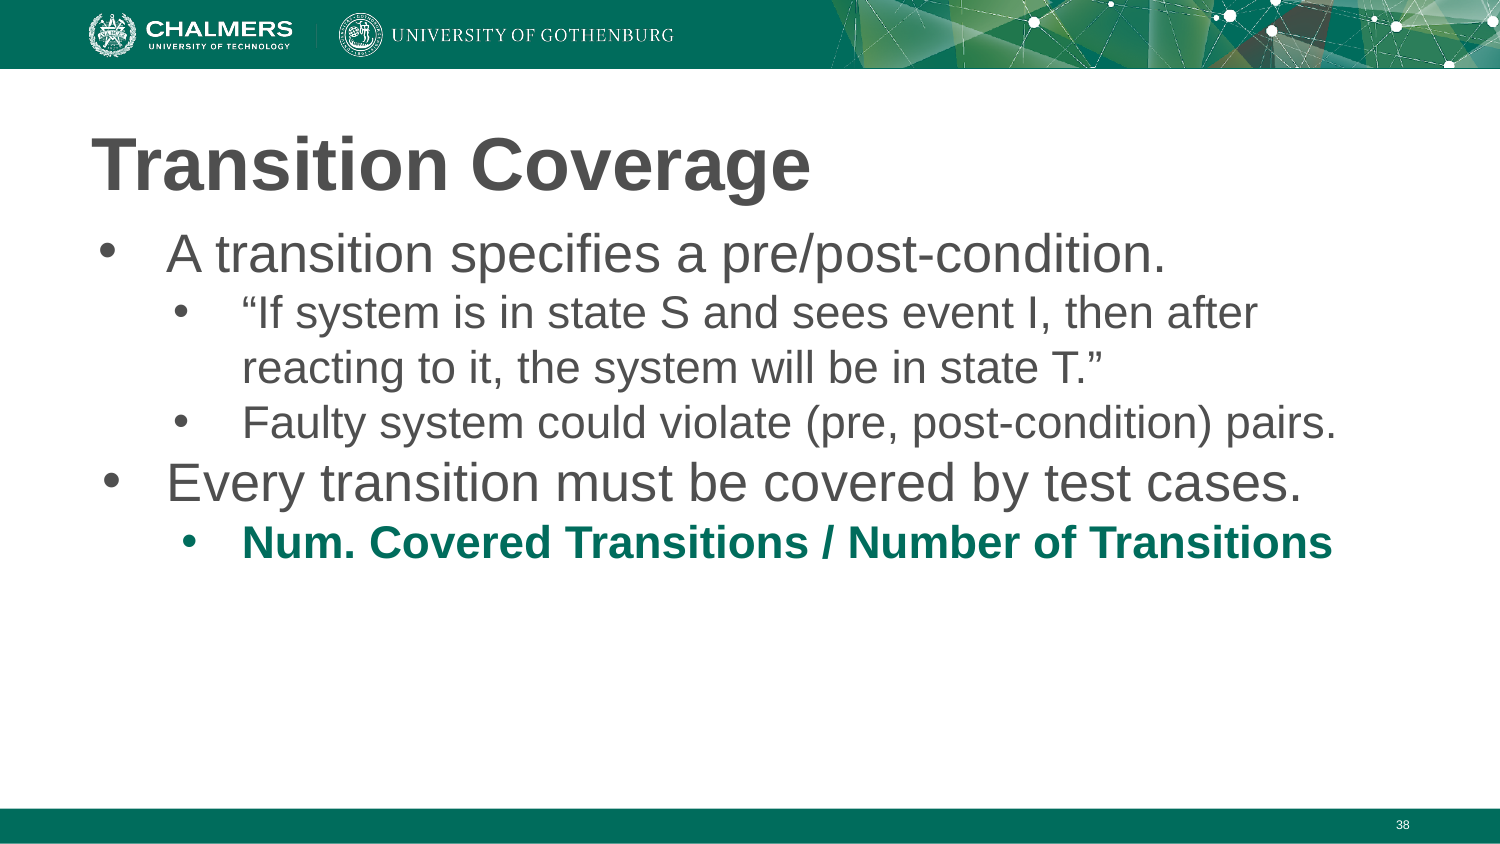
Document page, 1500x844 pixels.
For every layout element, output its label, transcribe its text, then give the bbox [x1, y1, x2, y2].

picture [759, 0, 1500, 68]
picture [64, 0, 696, 85]
slide_number ‹#› [1074, 809, 1425, 844]
title Transition Coverage [76, 100, 1425, 210]
list A transition specifies a pre/post-condition. “If system is in state S and sees event I, then after reacting to it, the system will be in state T.” Faulty system could violate (pre, post-condition) pairs. Every transition must be covered by test cases. Num. Covered Transitions / Number of Transitions [76, 210, 1425, 782]
